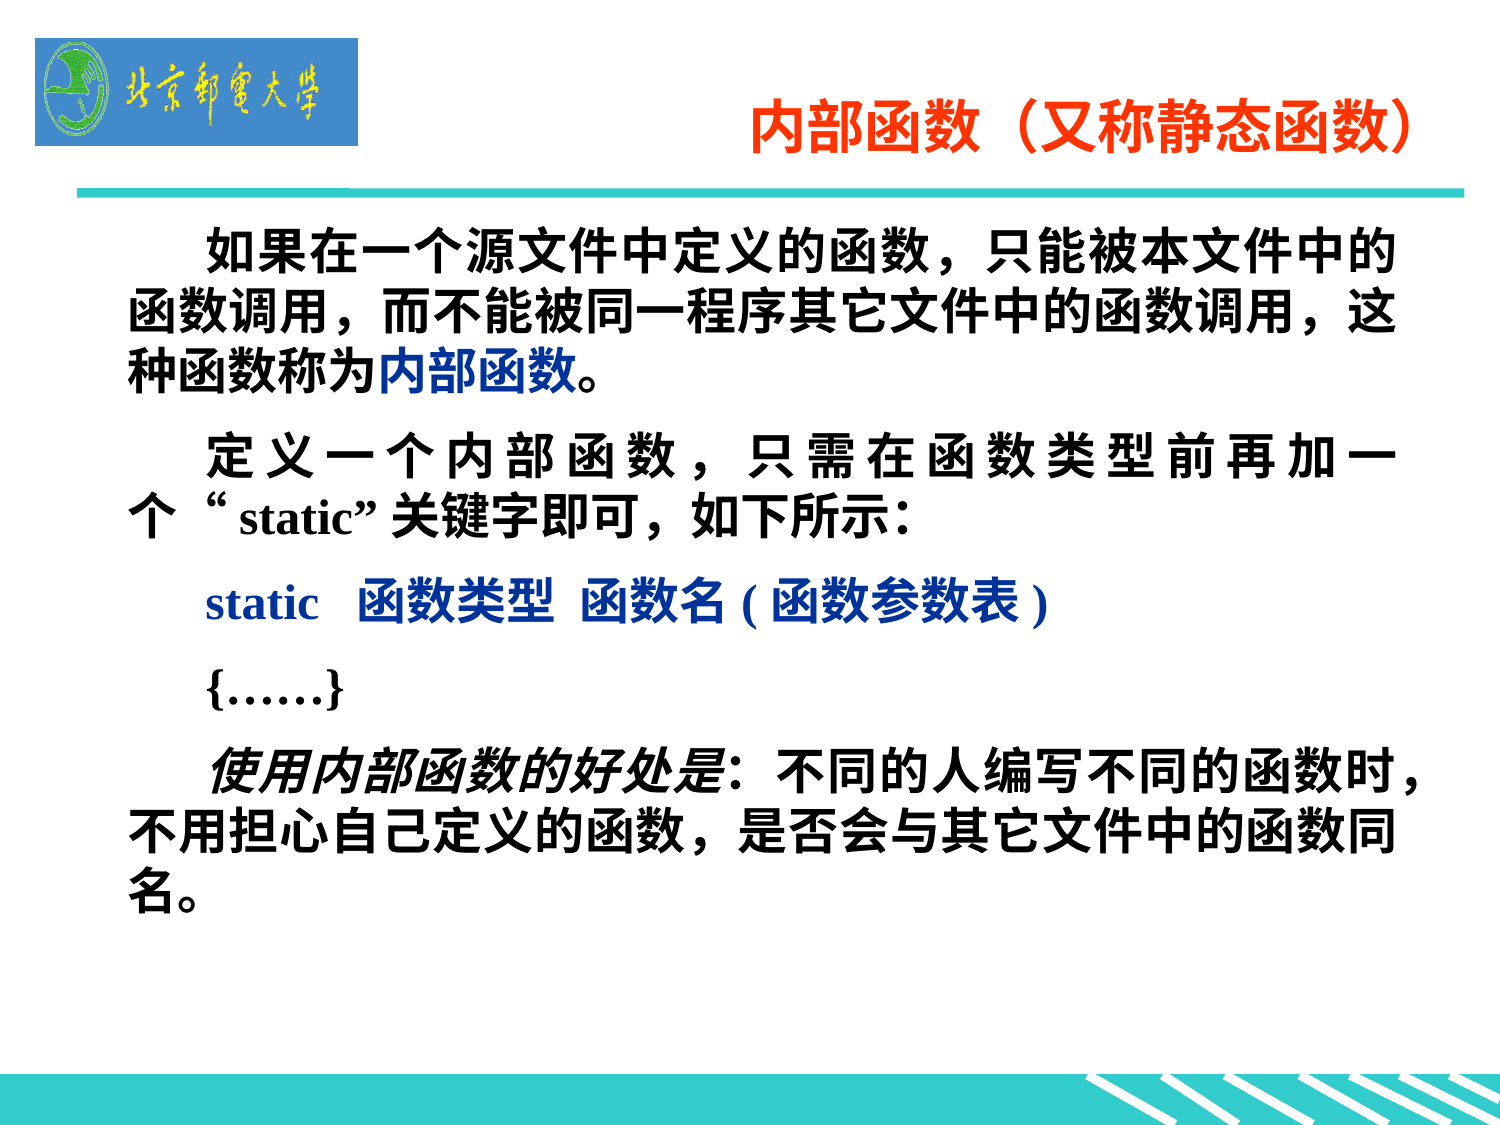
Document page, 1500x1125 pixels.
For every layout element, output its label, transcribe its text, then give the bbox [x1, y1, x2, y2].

text_box 如果在一个源文件中定义的函数，只能被本文件中的函数调用，而不能被同一程序其它文件中的函数调用，这种函数称为内部函数。 定义一个内部函数，只需在函数类型前再加一个“static”关键字即可，如下所示： static 函数类型 函数名(函数参数表) {……} 使用内部函数的好处是：不同的人编写不同的函数时，不用担心自己定义的函数，是否会与其它文件中的函数同名。 [112, 212, 1413, 928]
picture [34, 37, 358, 146]
title 内部函数（又称静态函数） [187, 75, 1463, 175]
